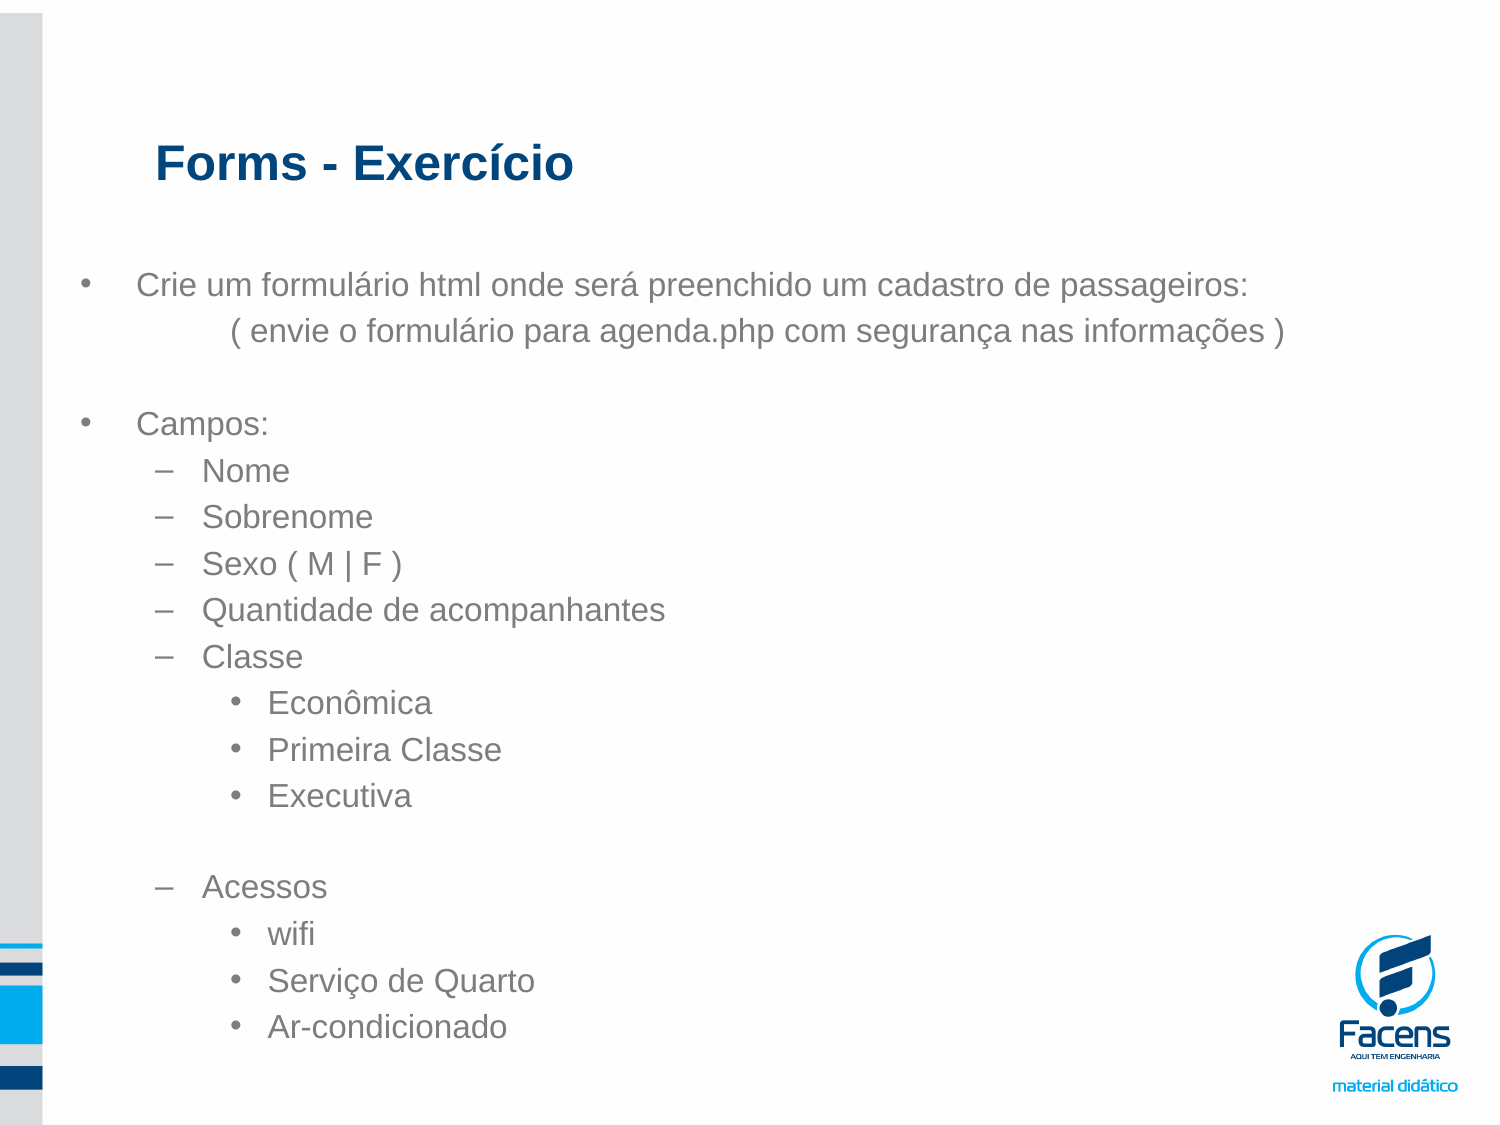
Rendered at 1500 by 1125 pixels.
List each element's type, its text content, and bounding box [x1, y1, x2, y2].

list Crie um formulário html onde será preenchido um cadastro de passageiros: ( envie o formulário para agenda.php com segurança nas informações ) Campos: Nome Sobrenome Sexo ( M | F ) Quantidade de acompanhantes Classe Econômica Primeira Classe Executiva Acessos wifi Serviço de Quarto Ar-condicionado [64, 255, 1486, 1083]
text_box Forms - Exercício [140, 125, 1434, 256]
picture [0, 0, 1500, 1125]
